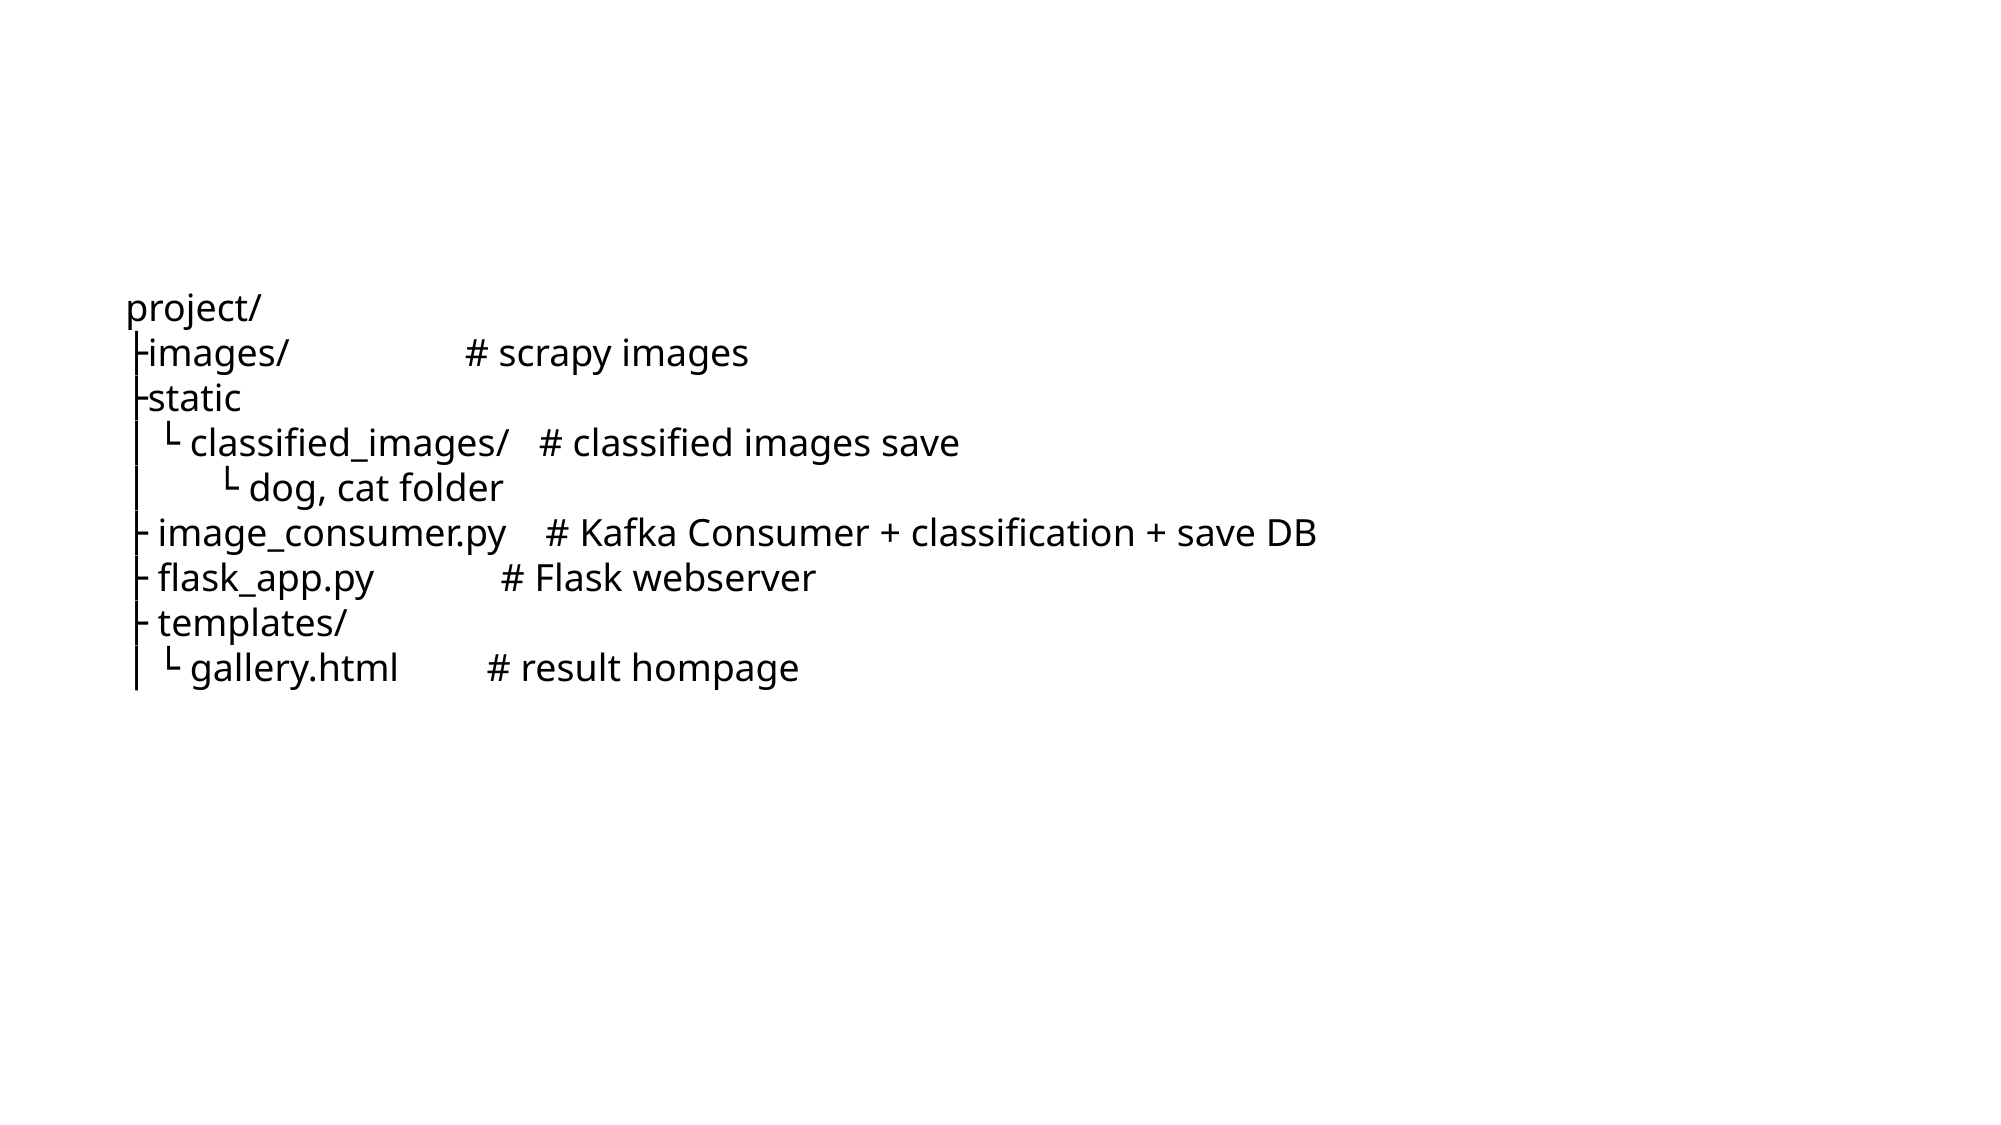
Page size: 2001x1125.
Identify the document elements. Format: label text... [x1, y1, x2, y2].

text_box project/ ├images/ # scrapy images ├static │ └ classified_images/ # classified images save │ └ dog, cat folder ├ image_consumer.py # Kafka Consumer + classification + save DB ├ flask_app.py # Flask webserver ├ templates/ │ └ gallery.html # result hompage [110, 276, 1499, 697]
